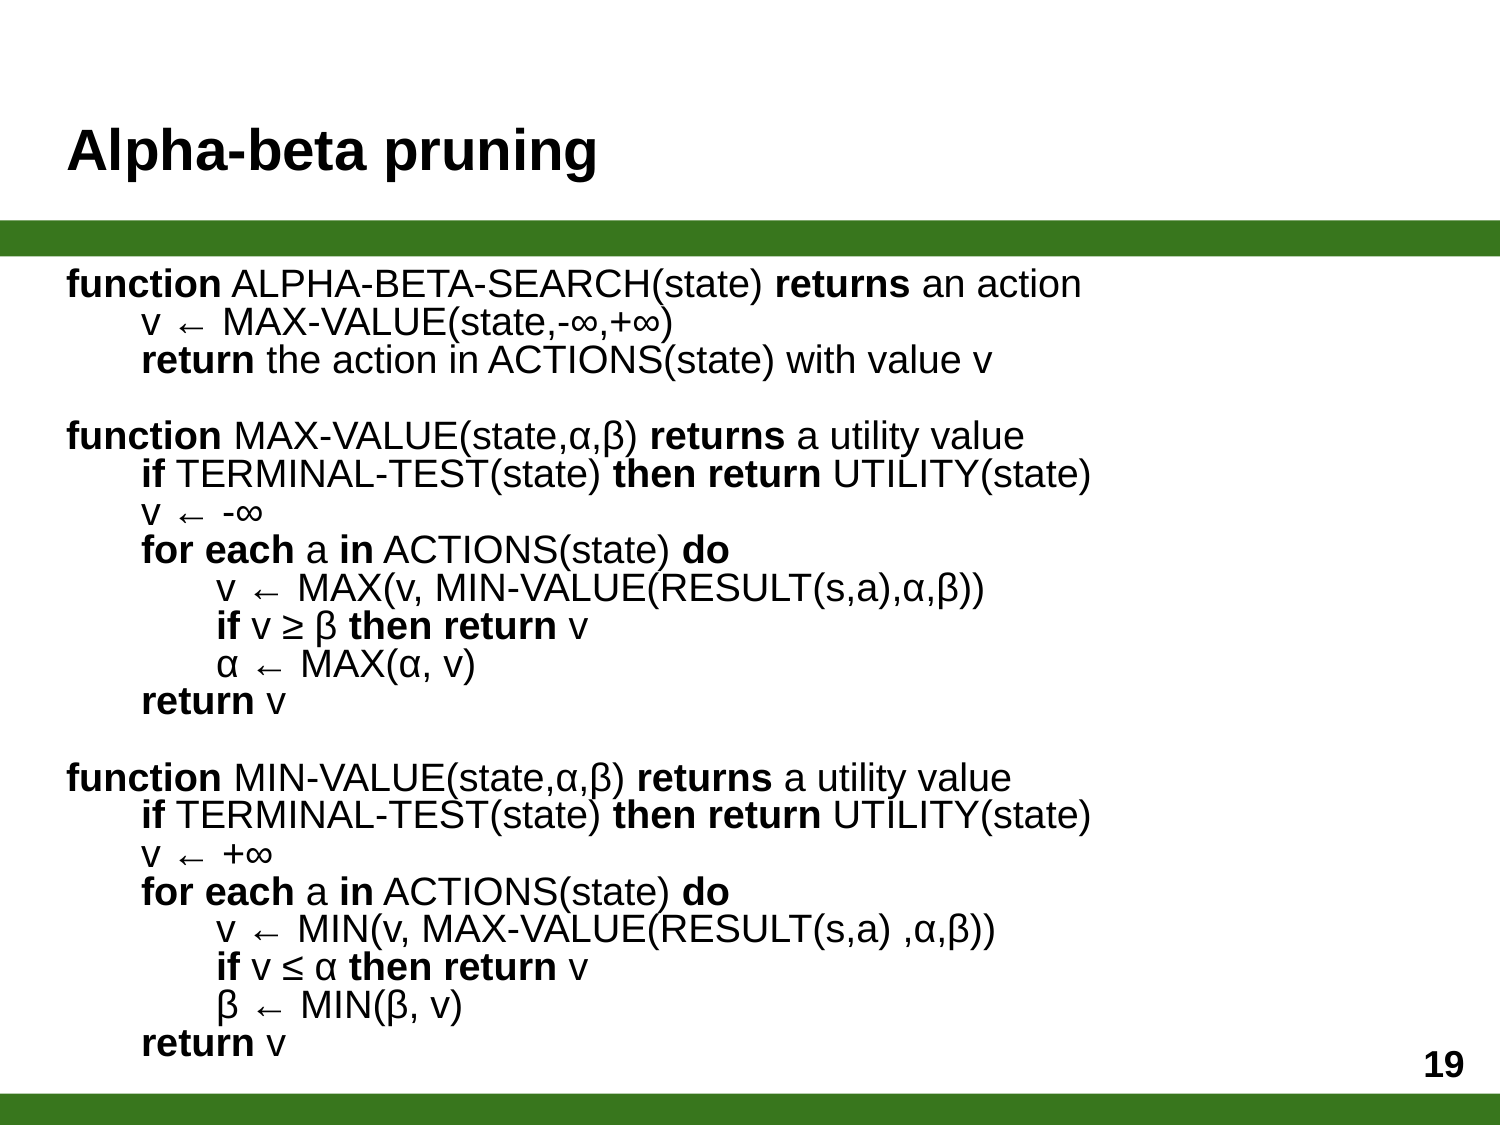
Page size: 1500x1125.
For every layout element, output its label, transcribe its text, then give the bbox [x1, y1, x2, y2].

title Alpha-beta pruning [51, 97, 1449, 223]
list function ALPHA-BETA-SEARCH(state) returns an action v ← MAX-VALUE(state,-∞,+∞) return the action in ACTIONS(state) with value v function MAX-VALUE(state,α,β) returns a utility value if TERMINAL-TEST(state) then return UTILITY(state) v ← -∞ for each a in ACTIONS(state) do v ← MAX(v, MIN-VALUE(RESULT(s,a),α,β)) if v ≥ β then return v α ← MAX(α, v) return v function MIN-VALUE(state,α,β) returns a utility value if TERMINAL-TEST(state) then return UTILITY(state) v ← +∞ for each a in ACTIONS(state) do v ← MIN(v, MAX-VALUE(RESULT(s,a) ,α,β)) if v ≤ α then return v β ← MIN(β, v) return v [51, 252, 1449, 1092]
slide_number ‹#› [1389, 1019, 1480, 1106]
